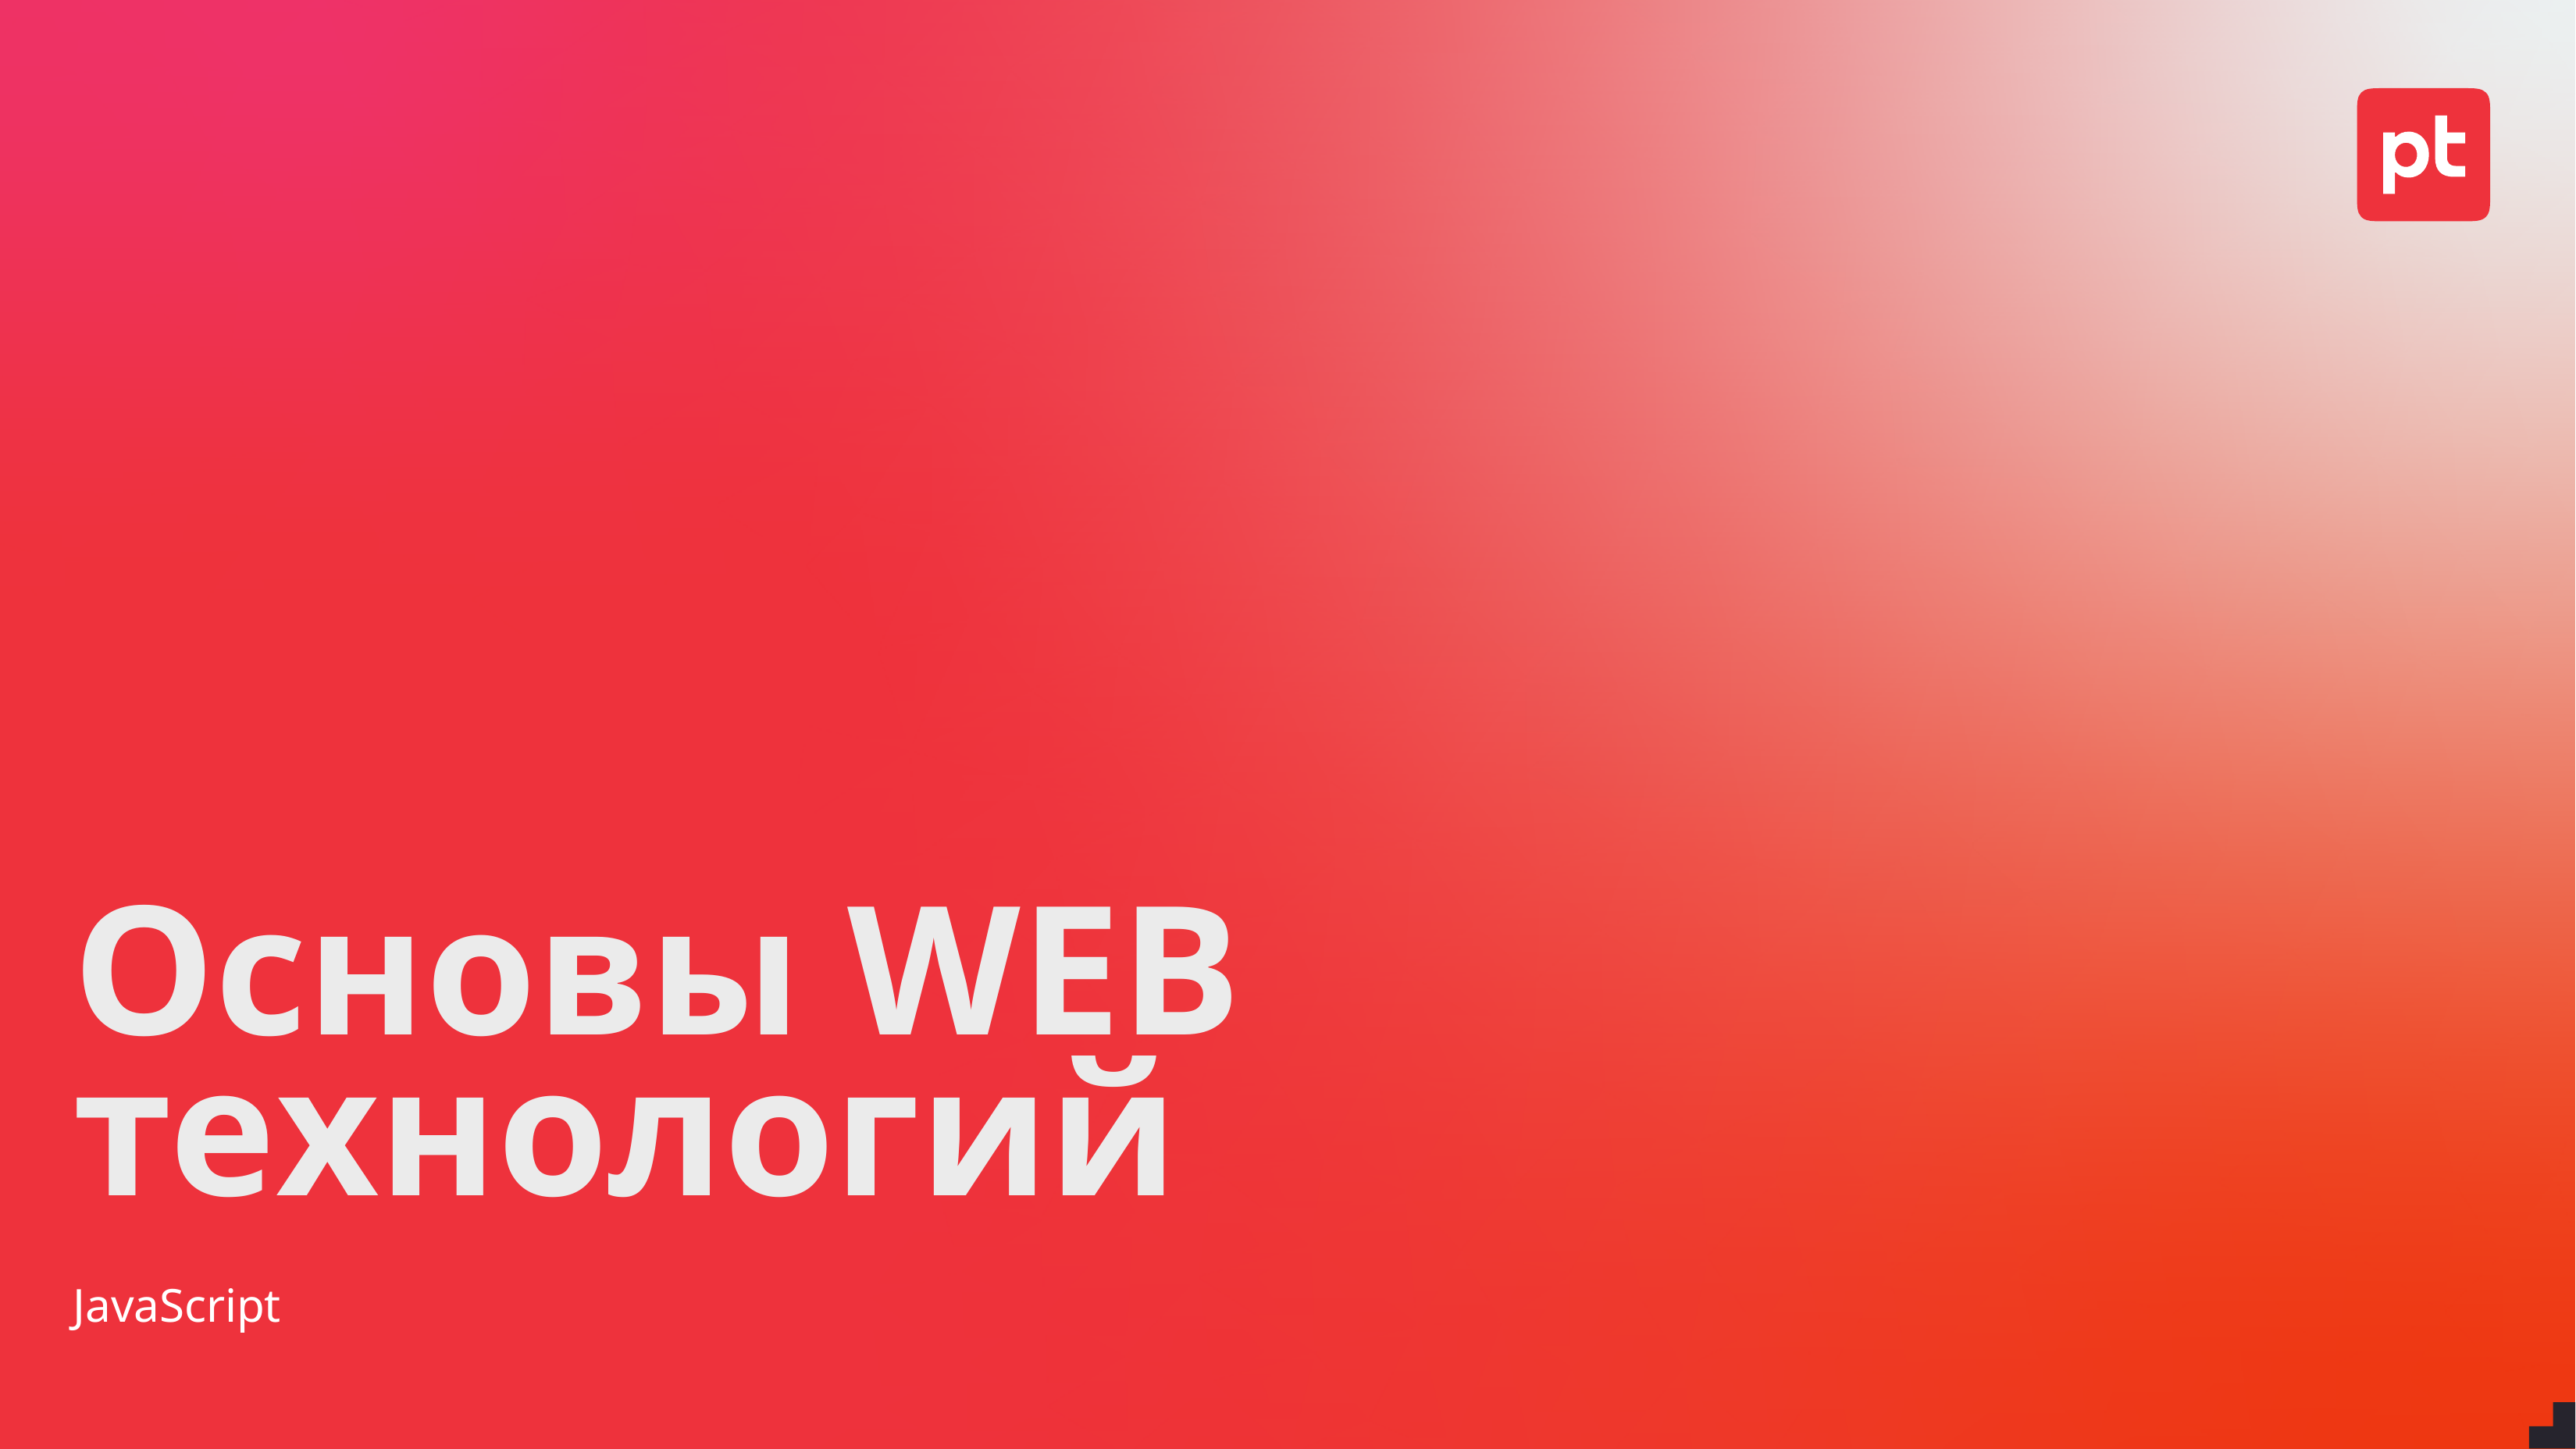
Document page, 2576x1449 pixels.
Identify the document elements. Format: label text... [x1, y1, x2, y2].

list Основы WEB технологий [61, 899, 2009, 1249]
list JavaScript [61, 1276, 1511, 1356]
picture [0, 0, 2575, 1449]
